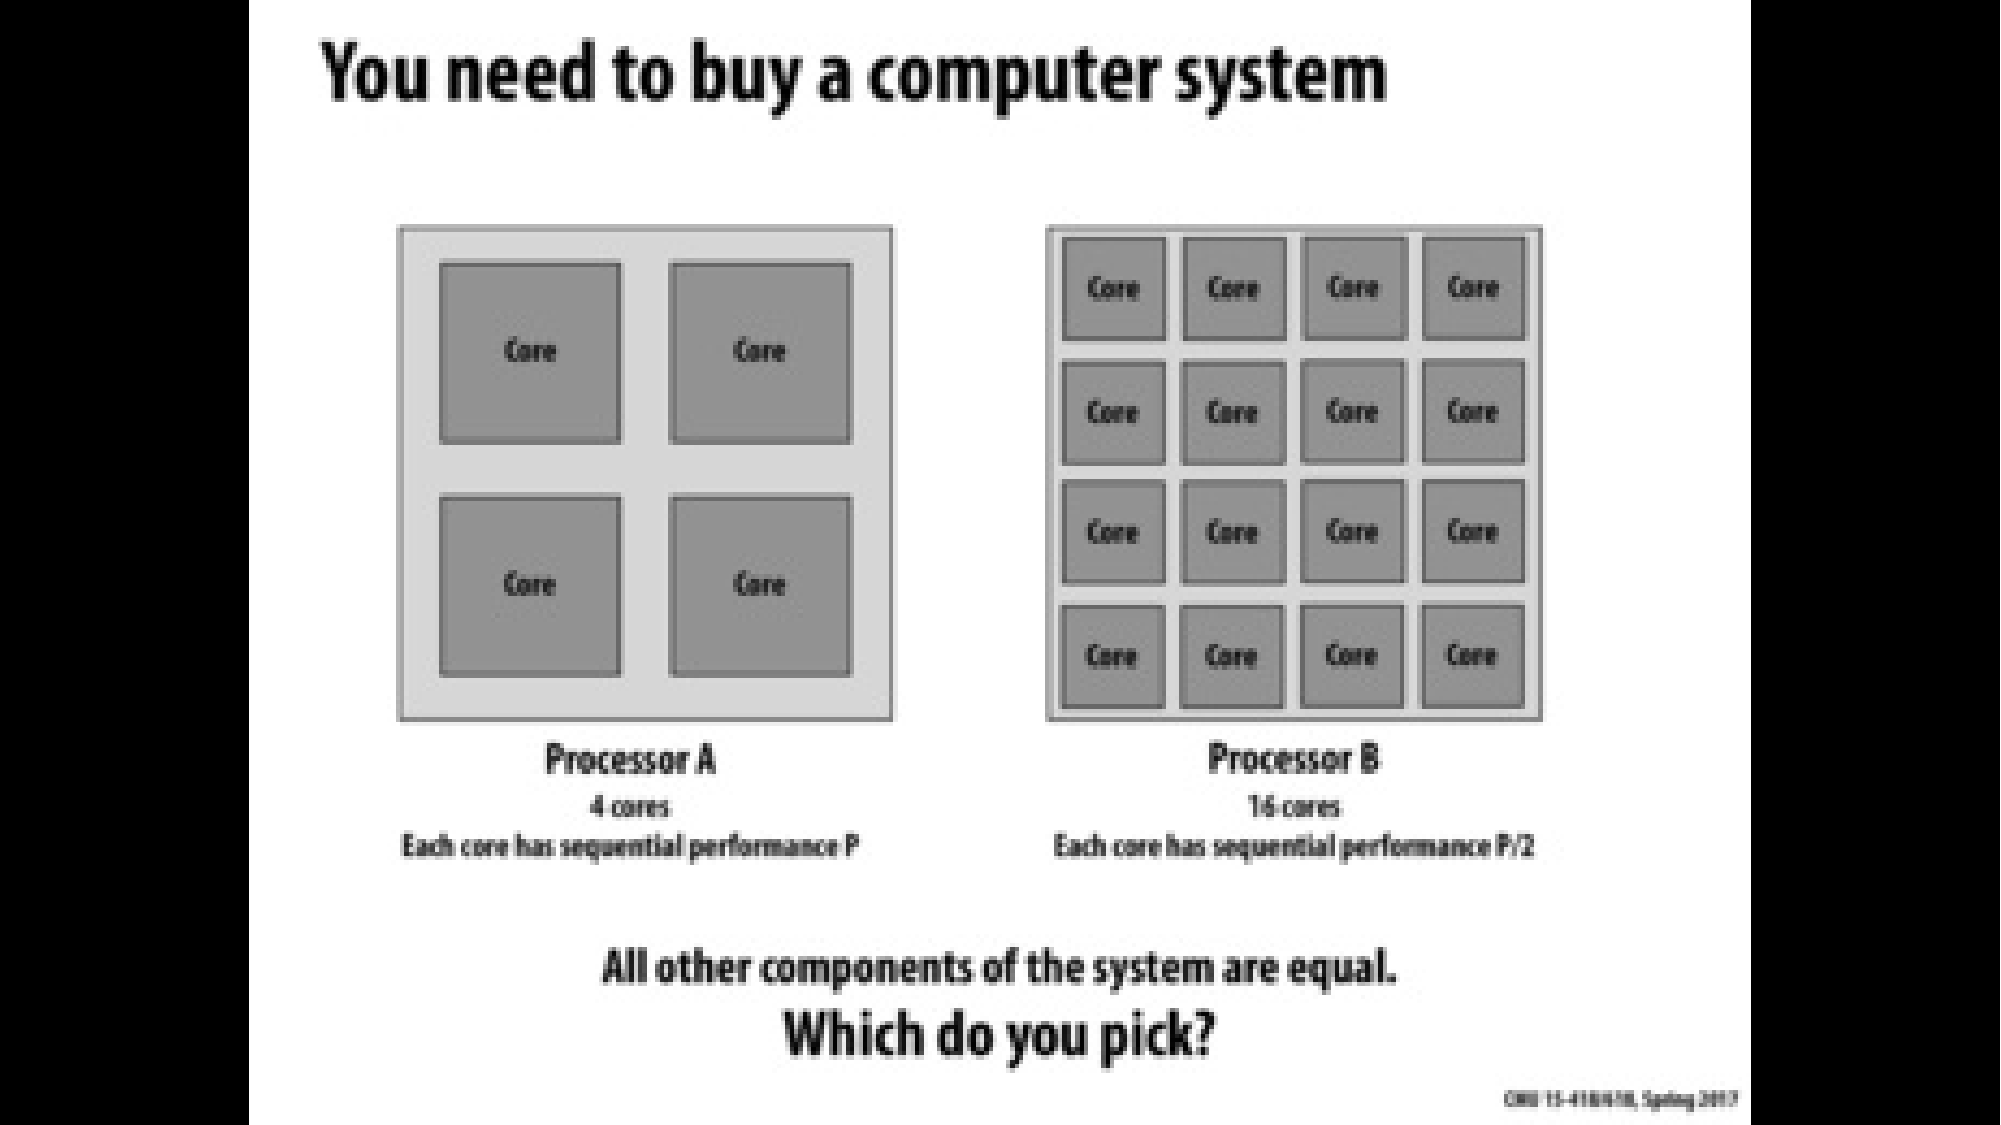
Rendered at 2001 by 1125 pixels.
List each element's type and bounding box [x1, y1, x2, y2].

picture [249, 0, 1751, 1125]
